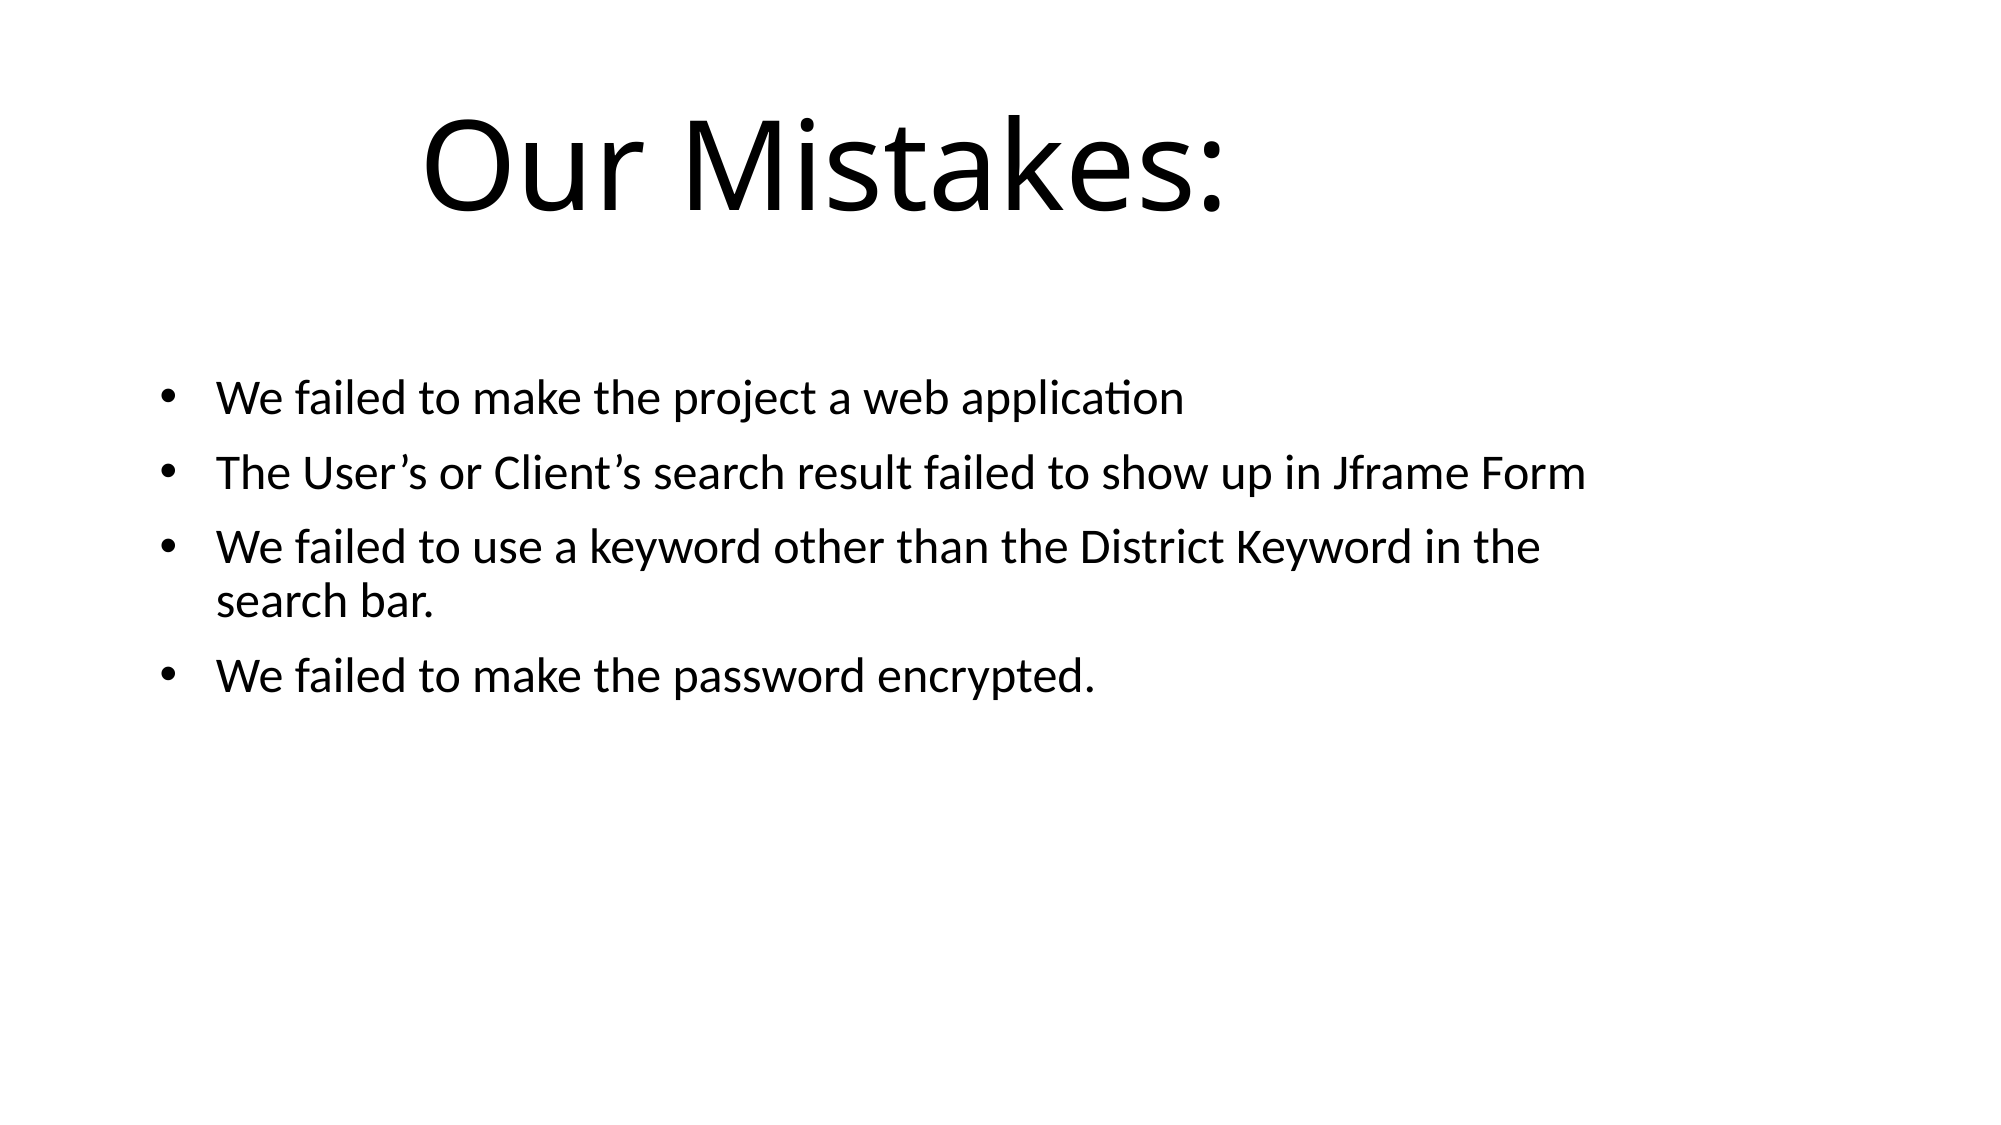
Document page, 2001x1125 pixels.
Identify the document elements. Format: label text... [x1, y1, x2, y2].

subtitle We failed to make the project a web application The User’s or Client’s search result failed to show up in Jframe Form We failed to use a keyword other than the District Keyword in the search bar. We failed to make the password encrypted. [144, 363, 1645, 936]
title Our Mistakes: [74, 92, 1575, 246]
